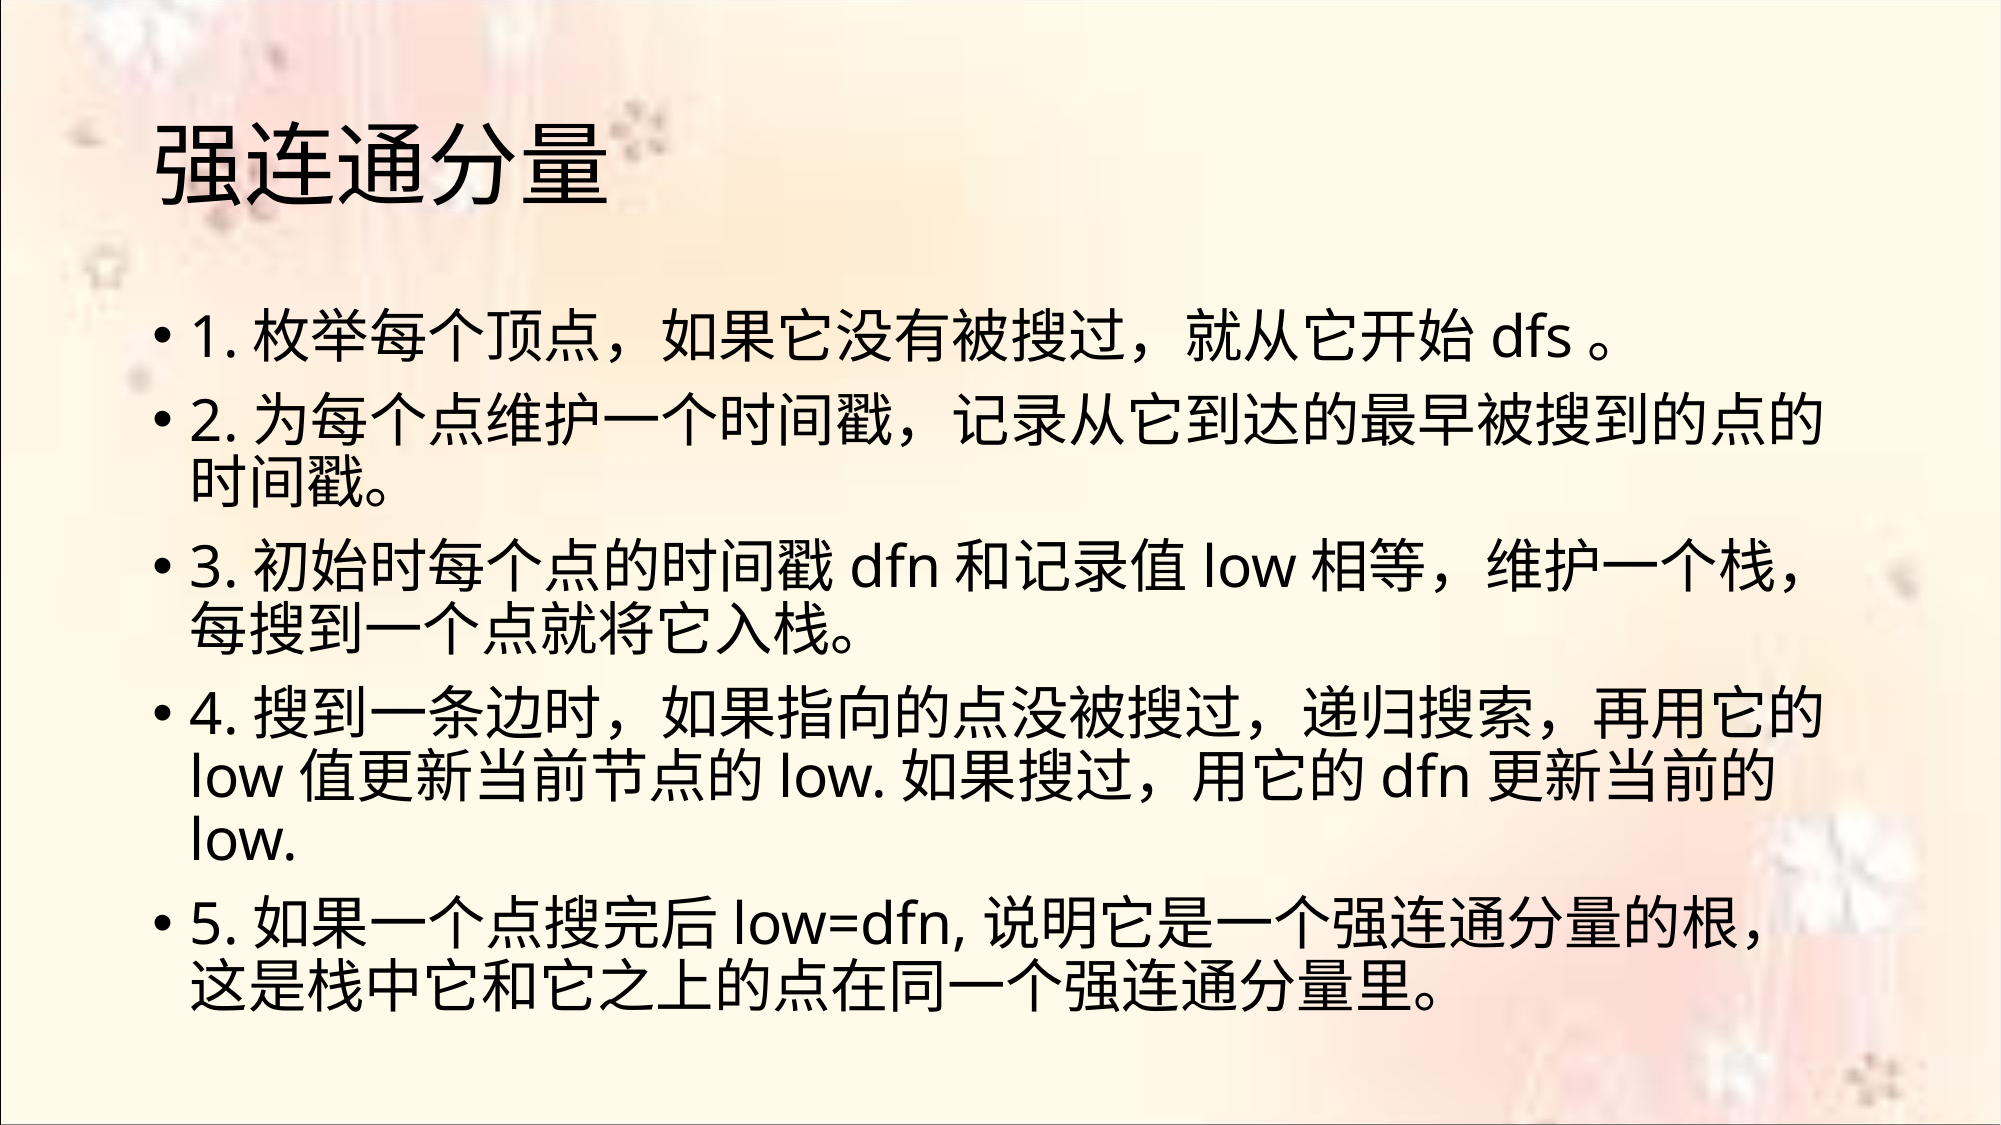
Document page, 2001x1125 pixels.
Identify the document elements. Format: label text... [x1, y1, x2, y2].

title 强连通分量 [137, 59, 1863, 278]
list 1.枚举每个顶点，如果它没有被搜过，就从它开始dfs。 2.为每个点维护一个时间戳，记录从它到达的最早被搜到的点的时间戳。 3.初始时每个点的时间戳dfn和记录值low相等，维护一个栈，每搜到一个点就将它入栈。 4.搜到一条边时，如果指向的点没被搜过，递归搜索，再用它的low值更新当前节点的low.如果搜过，用它的dfn更新当前的low. 5.如果一个点搜完后low=dfn,说明它是一个强连通分量的根，这是栈中它和它之上的点在同一个强连通分量里。 [137, 299, 1863, 1014]
picture [0, 0, 2001, 1125]
